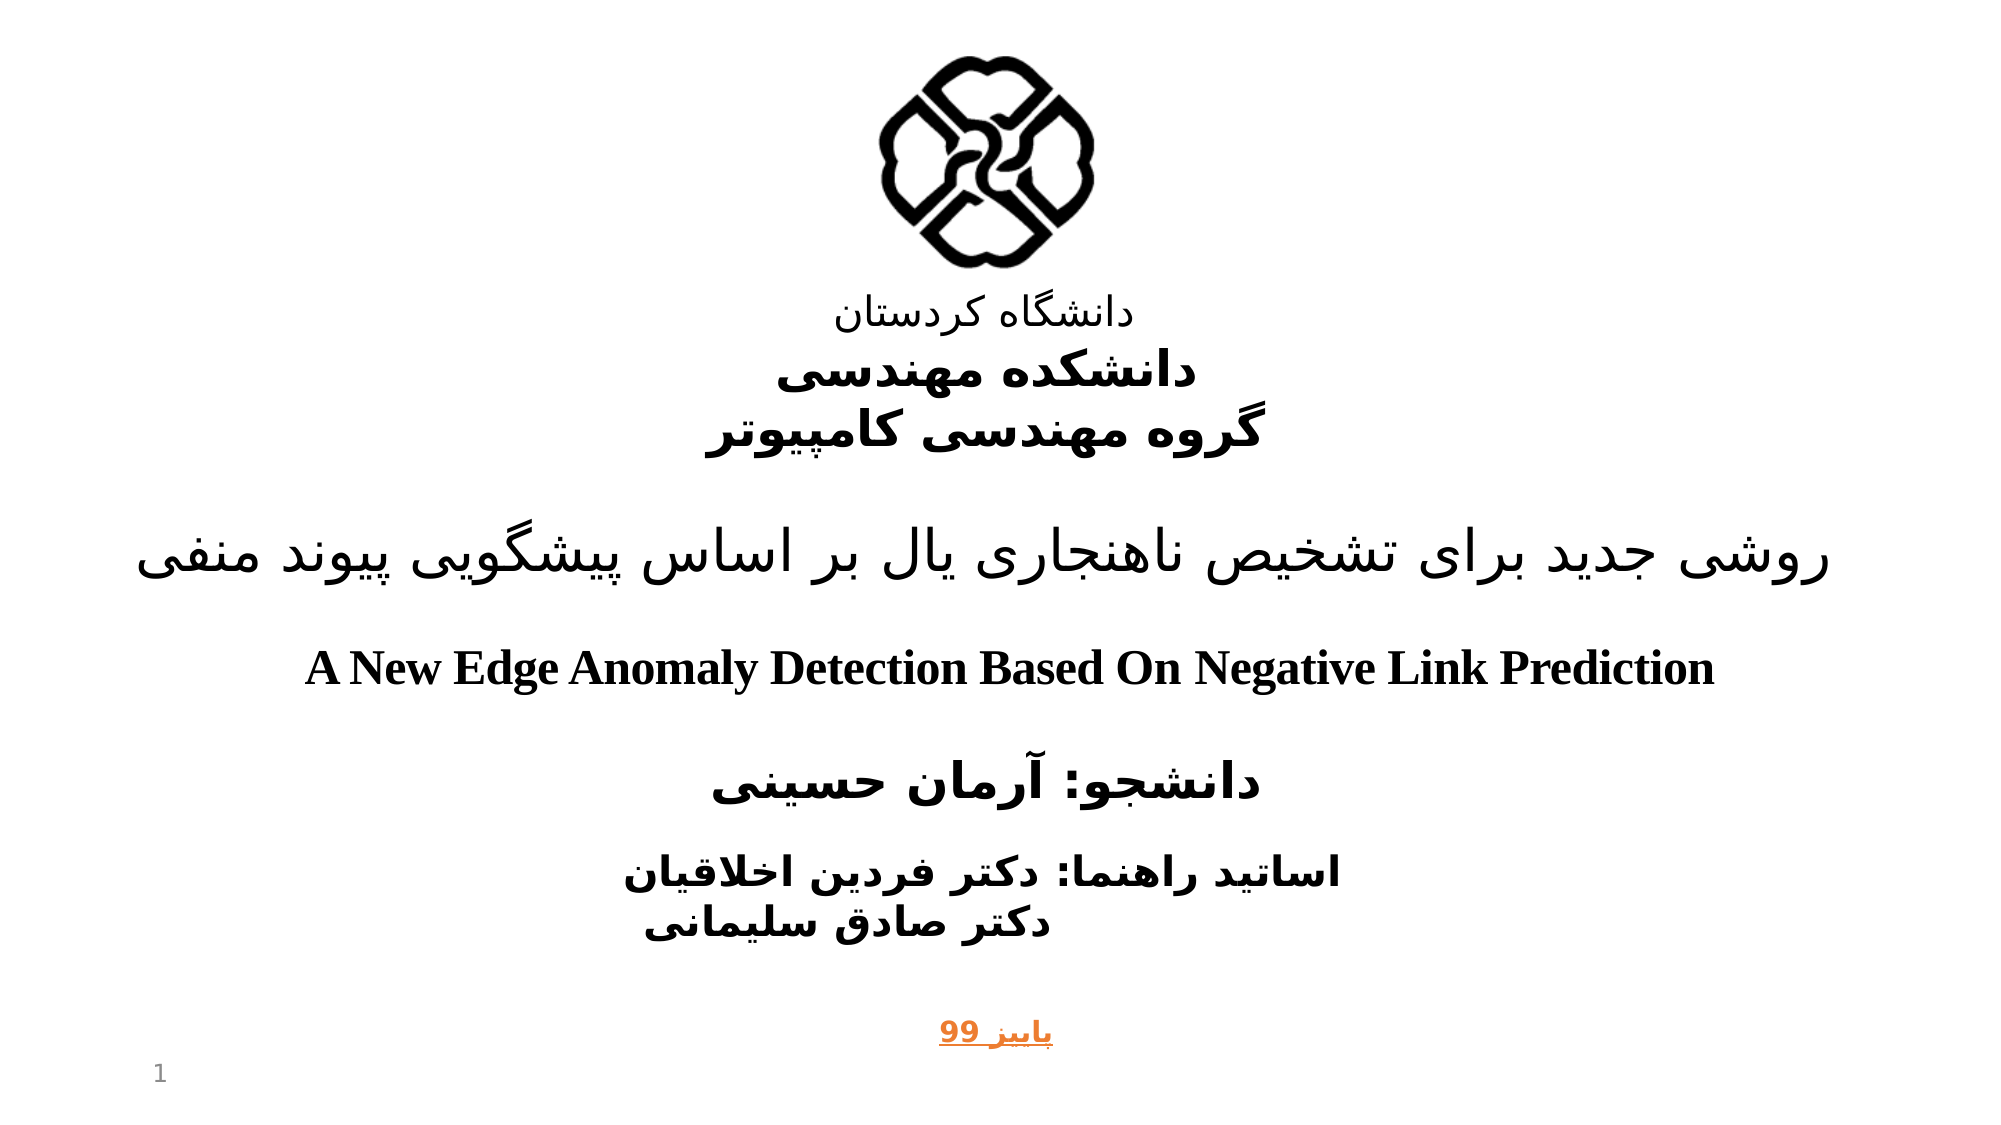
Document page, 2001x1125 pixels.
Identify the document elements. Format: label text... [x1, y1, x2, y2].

picture [877, 55, 1096, 269]
text_box روشی جدید برای تشخیص ناهنجاری یال بر اساس پیشگویی پیوند منفی [121, 505, 1847, 591]
text_box پاییز 99 [924, 1005, 1068, 1056]
text_box دانشگاه کردستان [818, 276, 1150, 329]
text_box A New Edge Anomaly Detection Based On Negative Link Prediction [289, 596, 1730, 702]
slide_number 1 [137, 1042, 588, 1103]
text_box دانشکده مهندسی گروه مهندسی کامپیوتر [486, 329, 1487, 465]
text_box دانشجو: آرمان حسینی [695, 741, 1278, 816]
text_box اساتید راهنما: دکتر فردین اخلاقیان دکتر صادق سلیمانی [608, 836, 1357, 1002]
